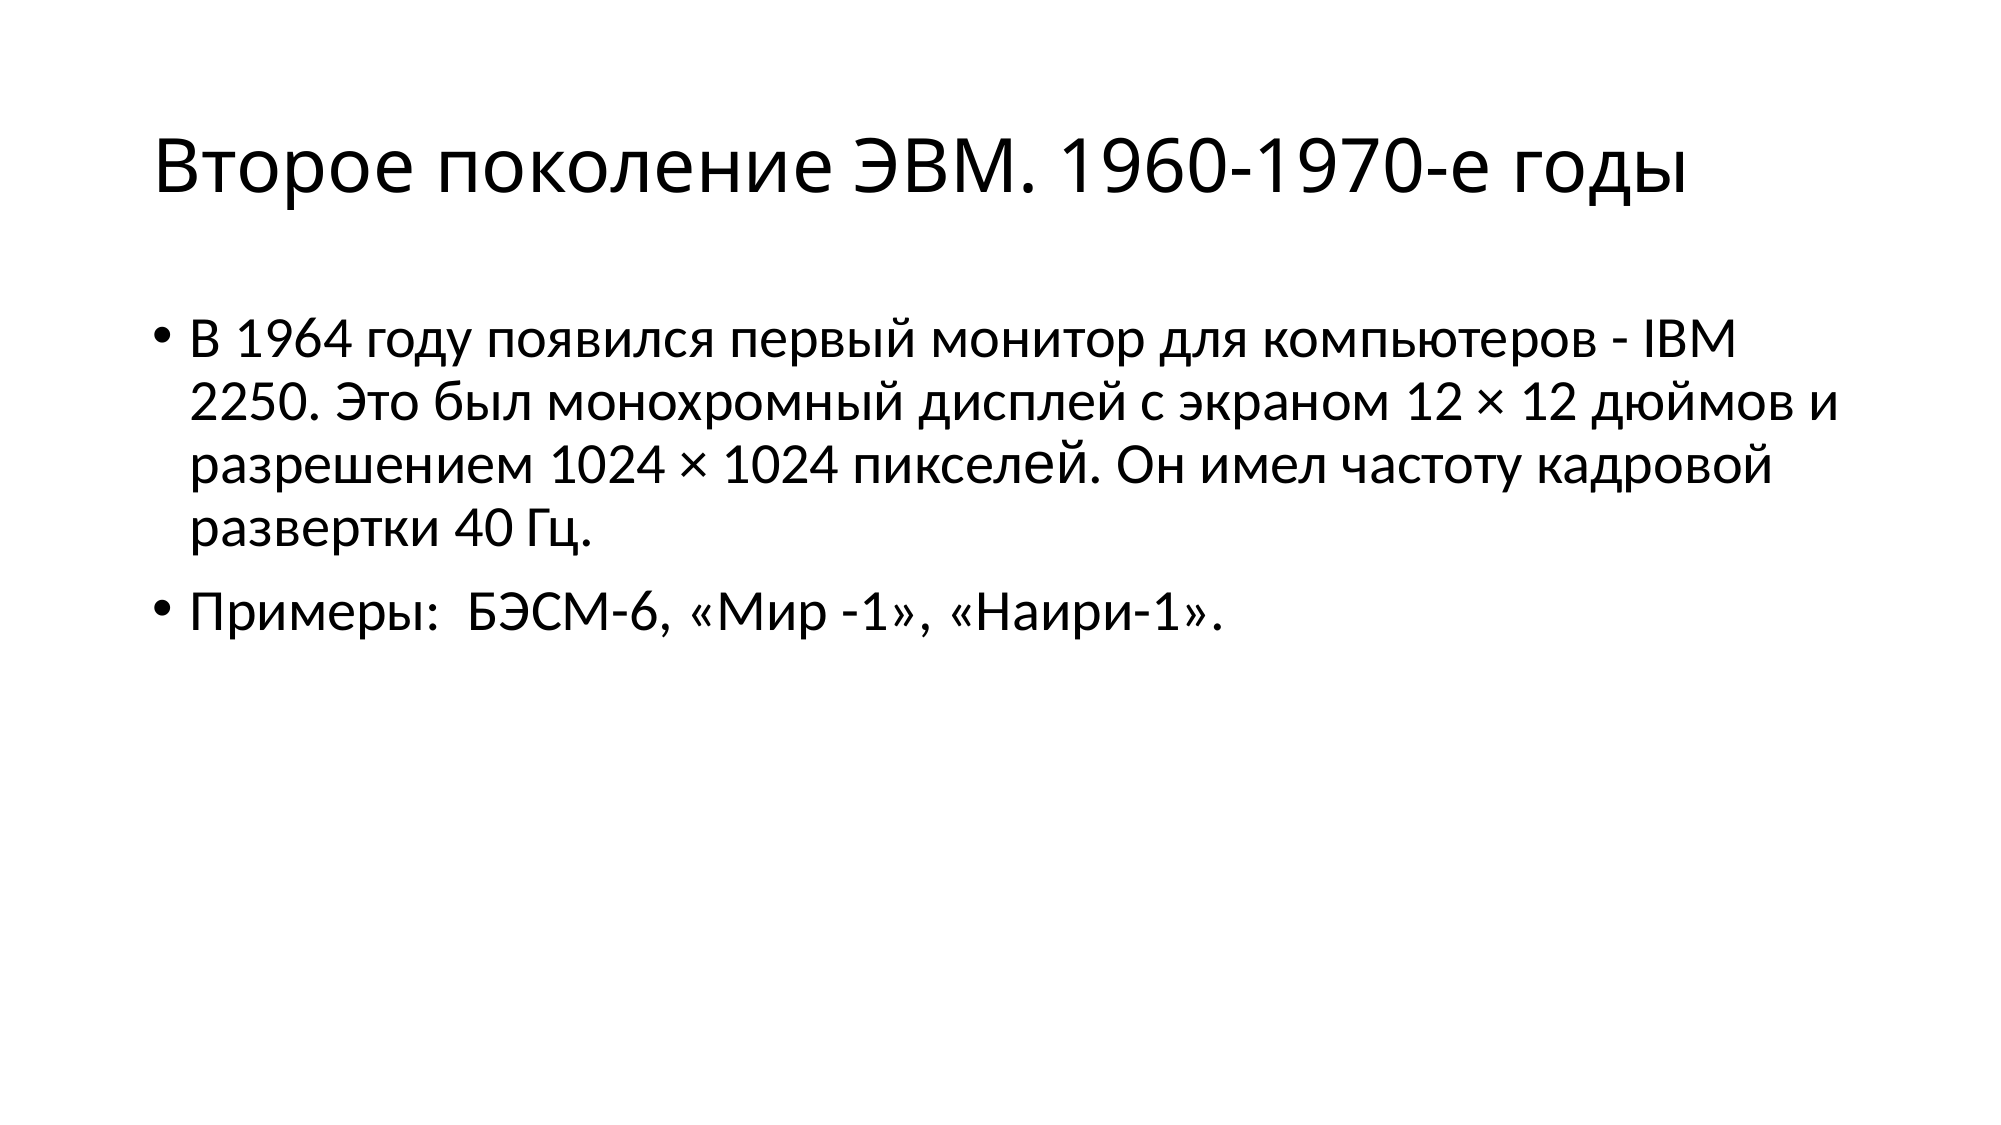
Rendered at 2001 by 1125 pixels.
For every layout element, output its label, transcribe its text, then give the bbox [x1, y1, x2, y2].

list В 1964 году появился первый монитор для компьютеров - IBM 2250. Это был монохромный дисплей с экраном 12 × 12 дюймов и разрешением 1024 × 1024 пикселей. Он имел частоту кадровой развертки 40 Гц. Примеры: БЭСМ-6, «Мир -1», «Наири-1». [137, 299, 1863, 1014]
title Второе поколение ЭВМ. 1960-1970-е годы [137, 59, 1863, 278]
